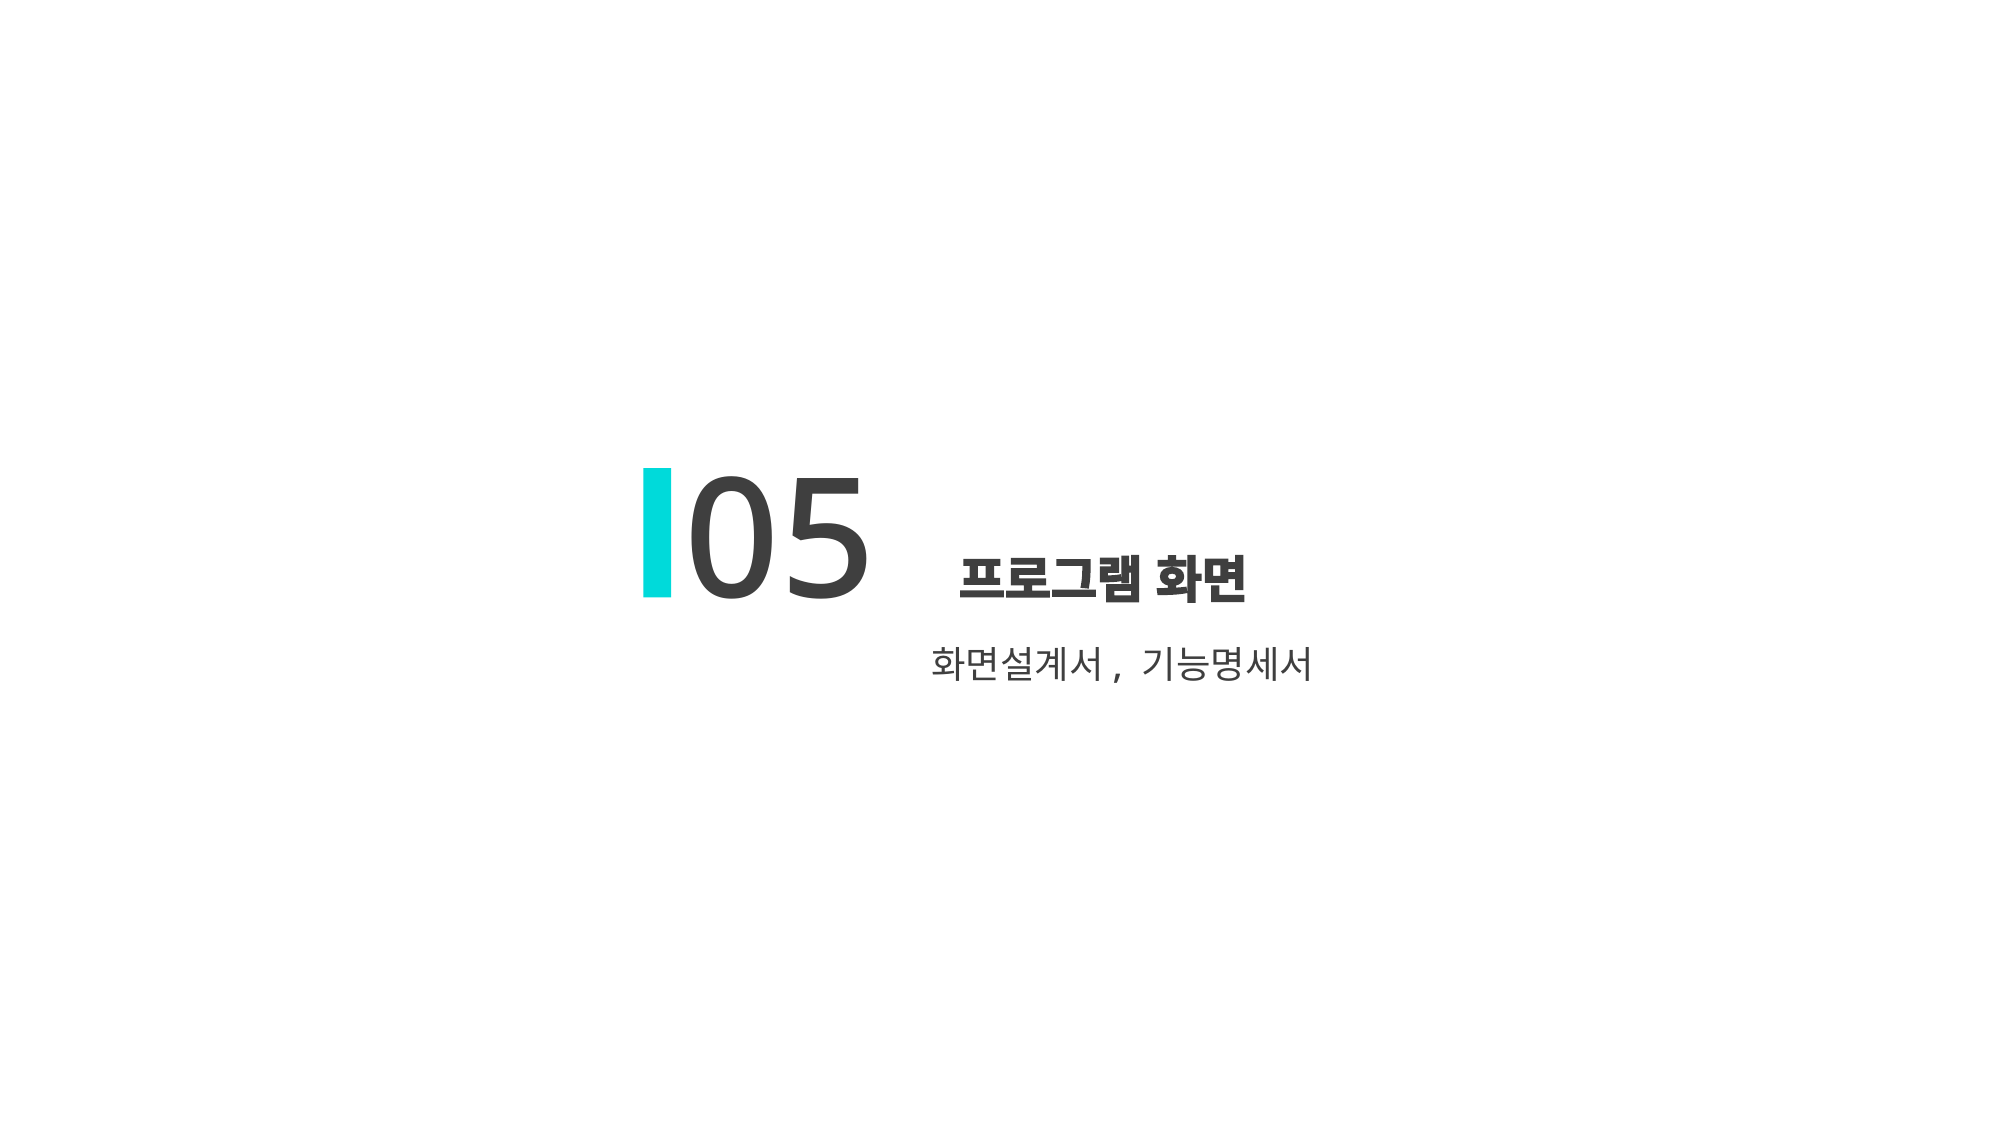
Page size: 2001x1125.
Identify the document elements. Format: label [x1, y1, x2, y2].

text_box [643, 430, 1365, 695]
